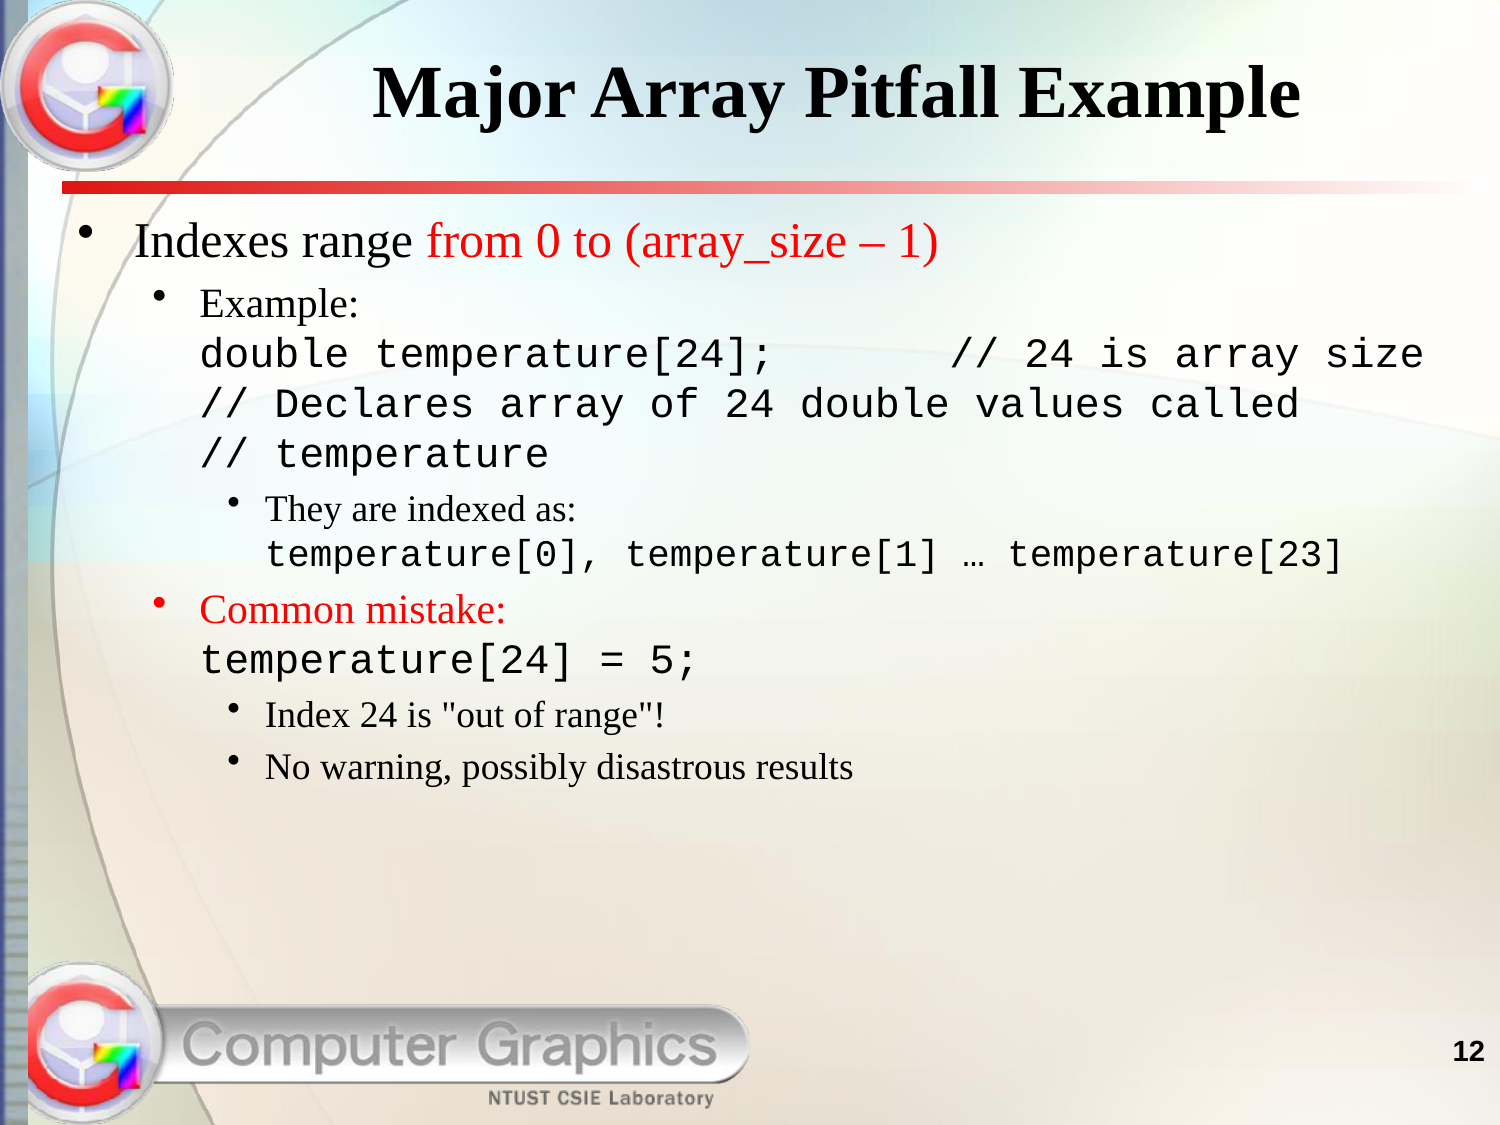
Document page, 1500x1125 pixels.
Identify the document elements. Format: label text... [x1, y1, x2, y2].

list Indexes range from 0 to (array_size – 1) Example: double temperature[24]; // 24 is array size // Declares array of 24 double values called // temperature They are indexed as: temperature[0], temperature[1] … temperature[23] Common mistake: temperature[24] = 5; Index 24 is "out of range"! No warning, possibly disastrous results [62, 200, 1463, 1000]
picture [0, 0, 1500, 1125]
title Major Array Pitfall Example [174, 0, 1500, 175]
slide_number 12 [1187, 1025, 1500, 1063]
